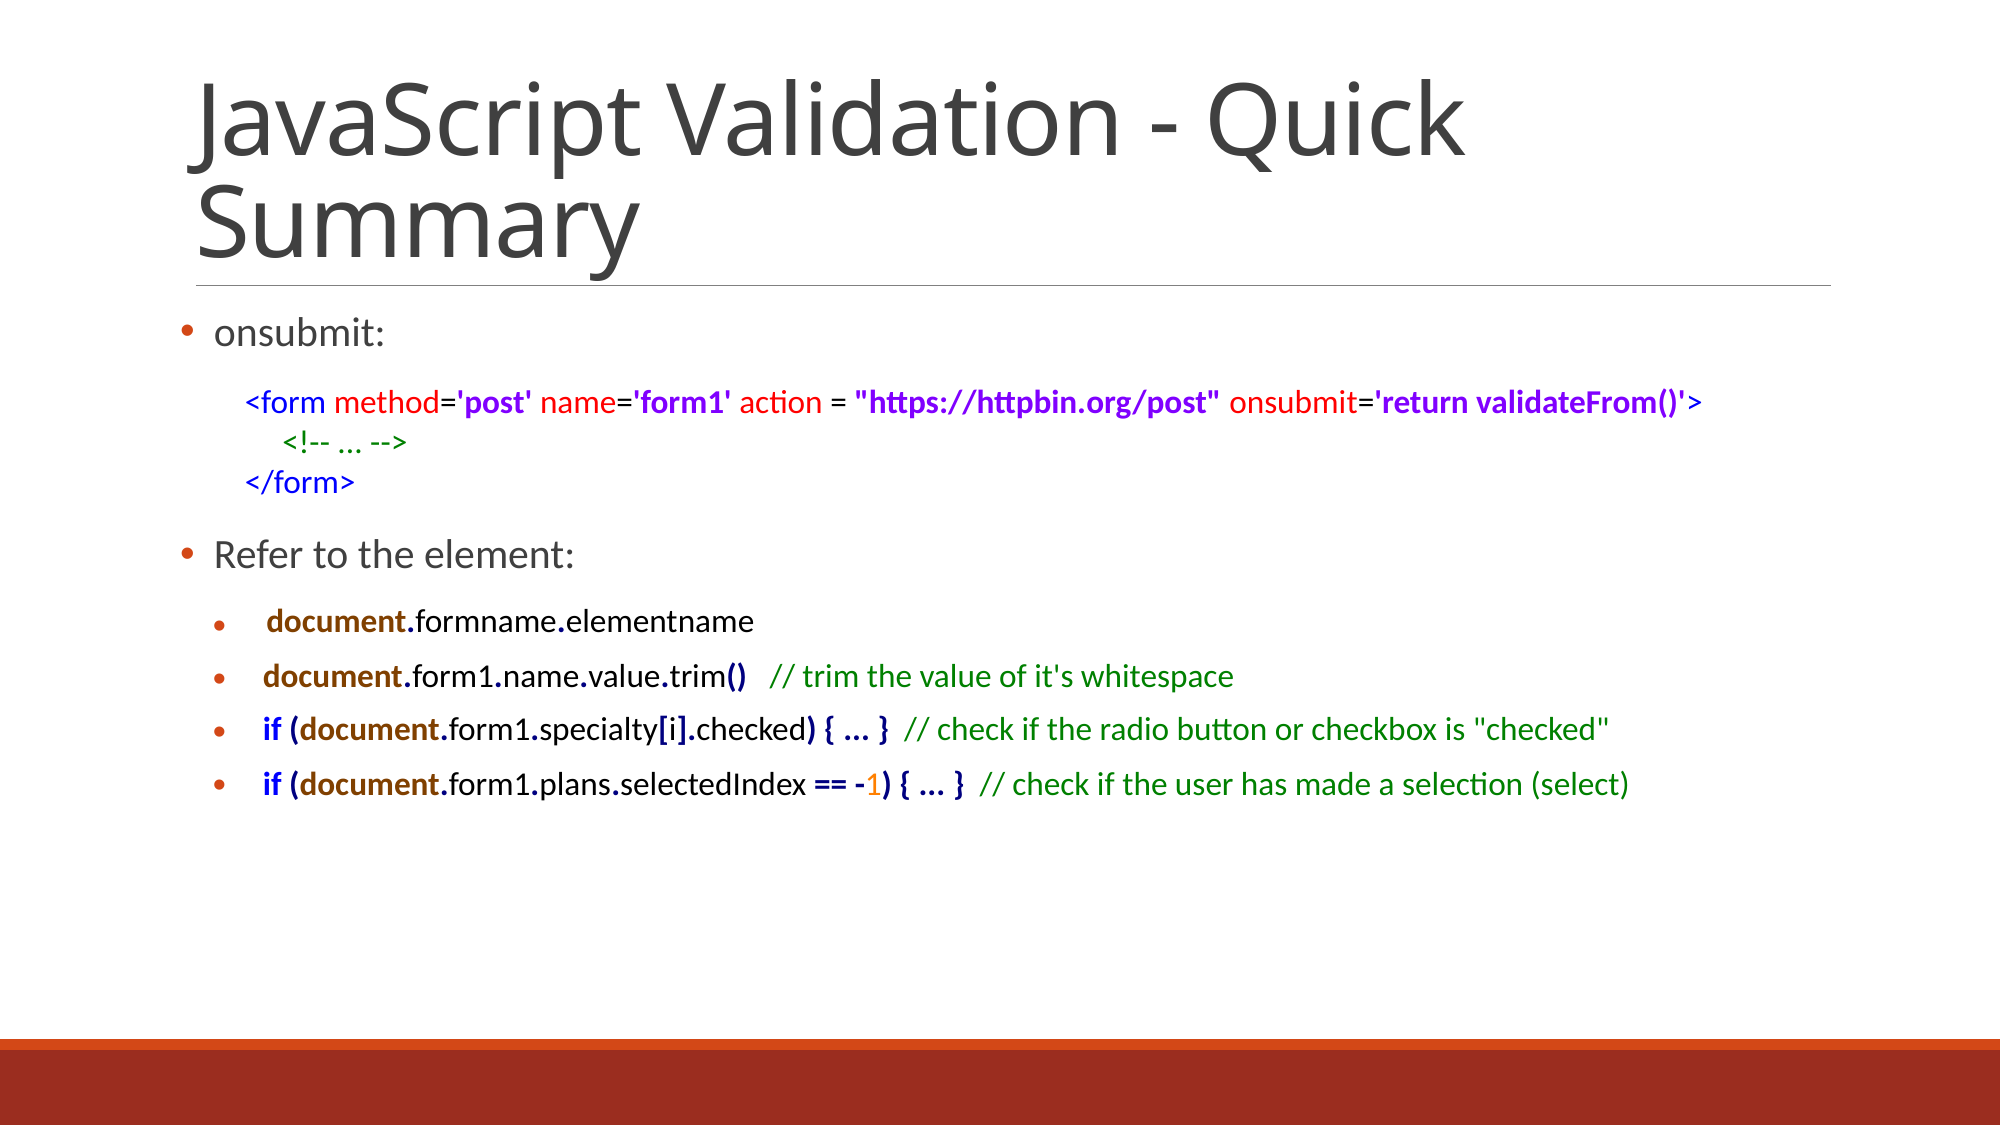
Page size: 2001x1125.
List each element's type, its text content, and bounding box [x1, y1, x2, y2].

text_box document.form1.name.value.trim() // trim the value of it's whitespace [248, 646, 1622, 699]
text_box document.formname.elementname [251, 592, 770, 646]
list onsubmit: Refer to the element: [180, 302, 1830, 963]
title JavaScript Validation - Quick Summary [180, 47, 1830, 285]
text_box if (document.form1.plans.selectedIndex == -1) { ... } // check if the user has made a selection (select) [248, 754, 1800, 850]
text_box <form method='post' name='form1' action = "https://httpbin.org/post" onsubmit='return validateFrom()'> <!-- ... --> </form> [230, 372, 1780, 508]
text_box if (document.form1.specialty[i].checked) { ... } // check if the radio button or checkbox is "checked" [248, 699, 1652, 754]
